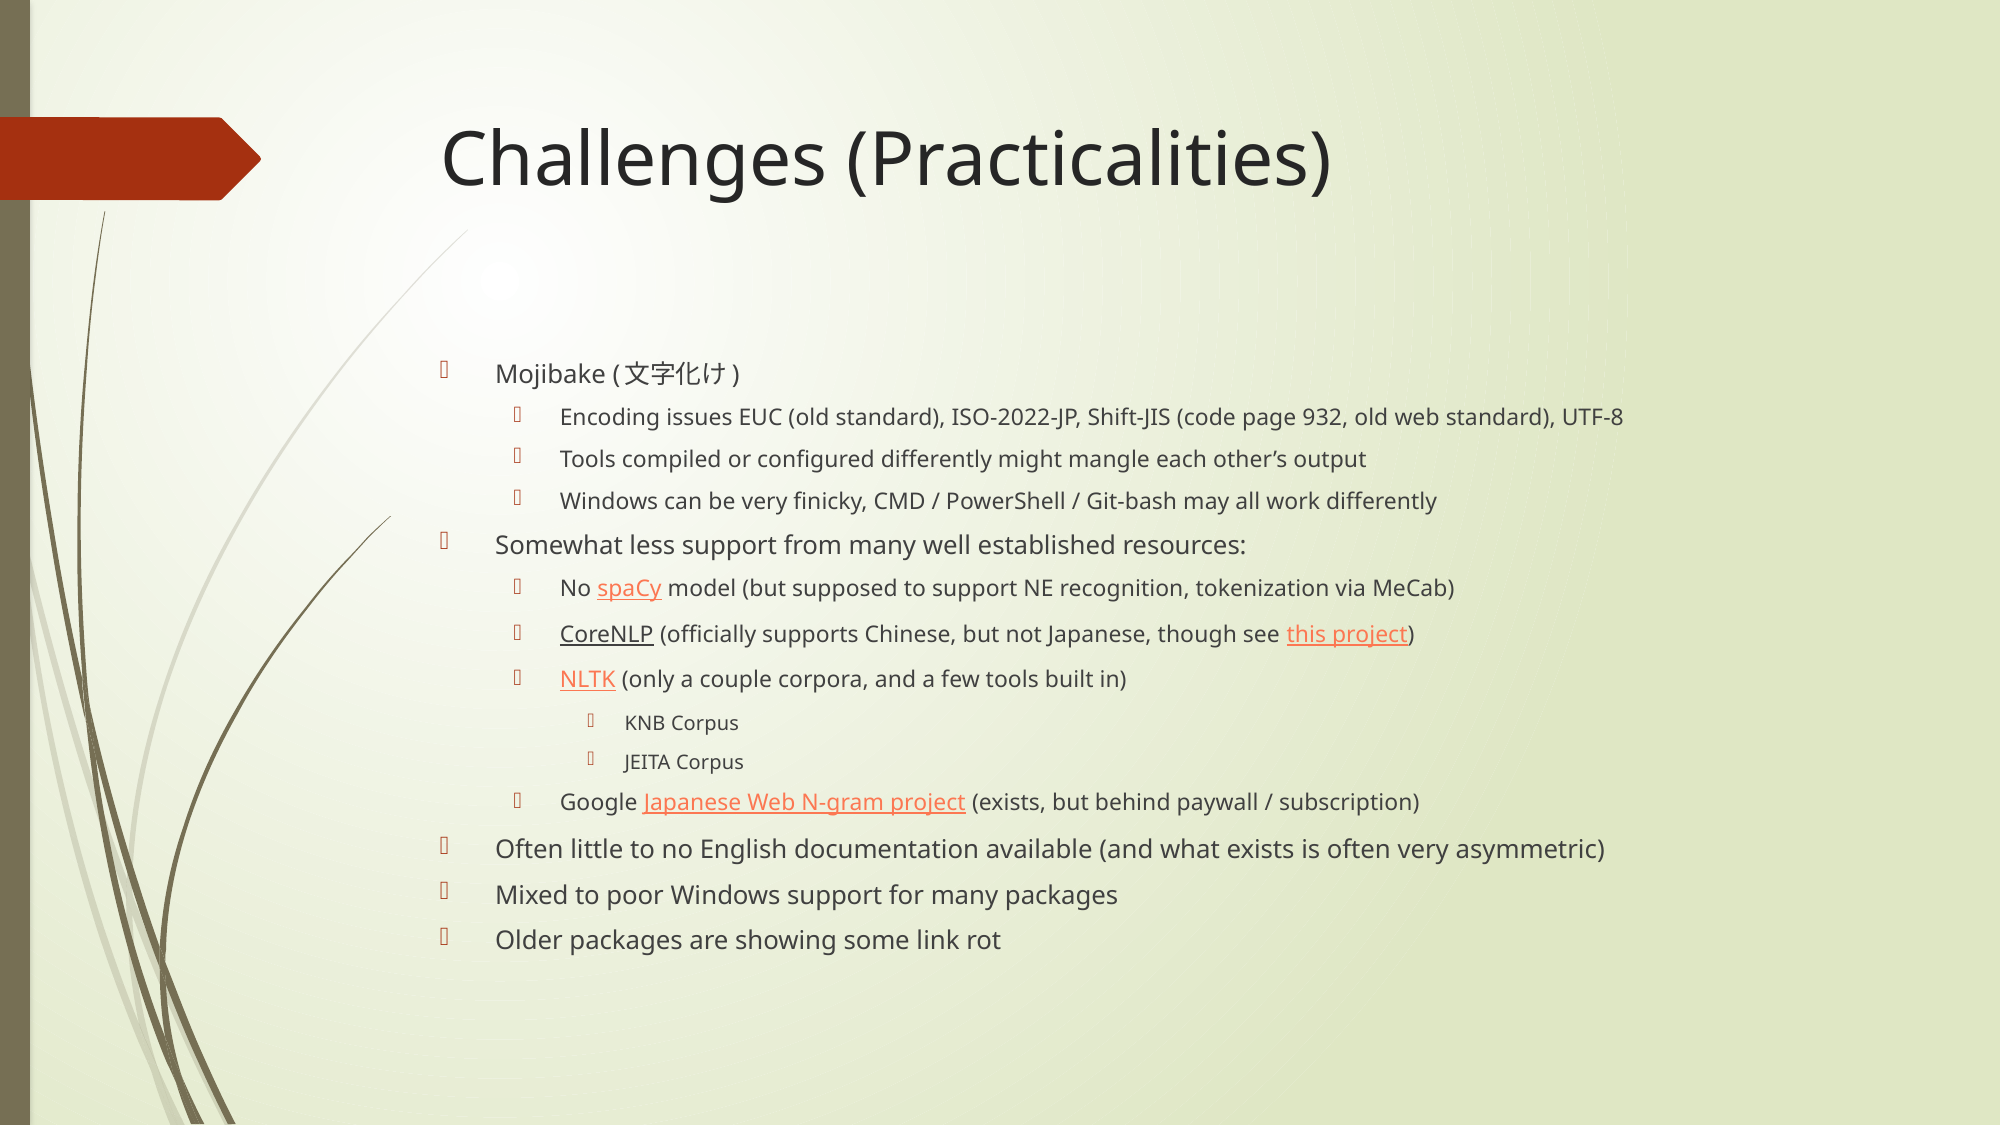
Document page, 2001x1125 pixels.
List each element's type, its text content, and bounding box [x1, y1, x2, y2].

title Challenges (Practicalities) [425, 102, 1888, 313]
list Mojibake (⽂字化け) Encoding issues EUC (old standard), ISO-2022-JP, Shift-JIS (code page 932, old web standard), UTF-8 Tools compiled or configured differently might mangle each other’s output Windows can be very finicky, CMD / PowerShell / Git-bash may all work differently Somewhat less support from many well established resources: No spaCy model (but supposed to support NE recognition, tokenization via MeCab) CoreNLP (officially supports Chinese, but not Japanese, though see this project) NLTK (only a couple corpora, and a few tools built in) KNB Corpus JEITA Corpus Google Japanese Web N-gram project (exists, but behind paywall / subscription) Often little to no English documentation available (and what exists is often very asymmetric) Mixed to poor Windows support for many packages Older packages are showing some link rot [424, 350, 1888, 970]
